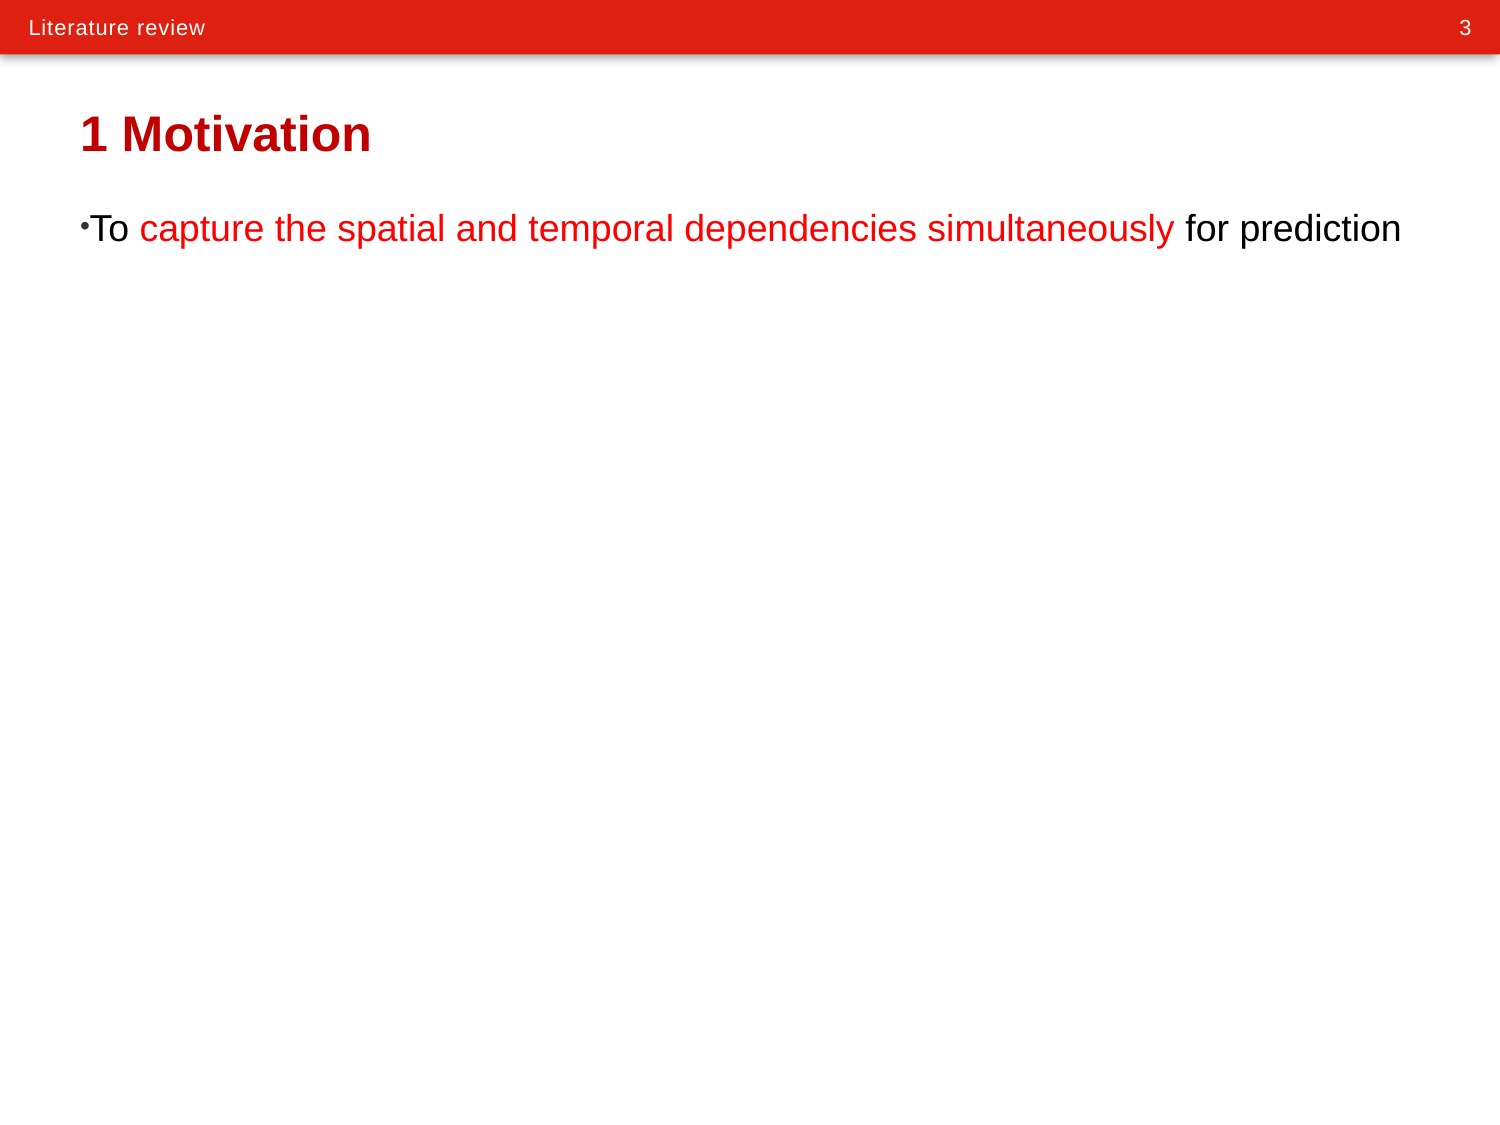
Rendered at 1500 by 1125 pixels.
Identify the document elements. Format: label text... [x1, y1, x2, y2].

title 1 Motivation [64, 83, 1436, 180]
list To capture the spatial and temporal dependencies simultaneously for prediction [64, 196, 1436, 1071]
